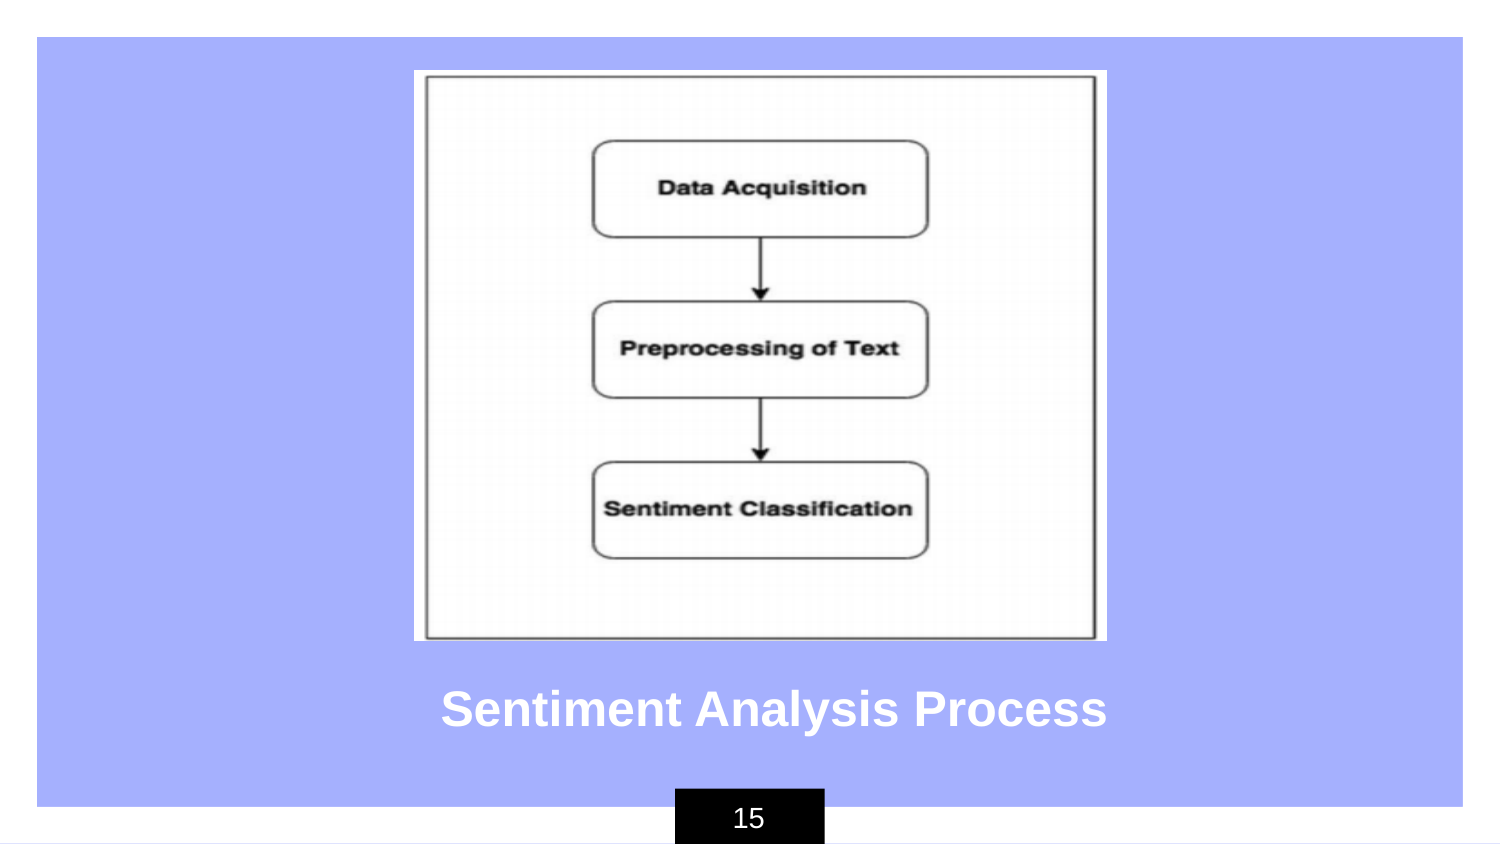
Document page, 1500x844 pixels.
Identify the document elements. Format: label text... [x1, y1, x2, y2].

text_box Sentiment Analysis Process [425, 661, 1179, 737]
picture [414, 70, 1107, 642]
text_box 15 [717, 783, 1367, 844]
